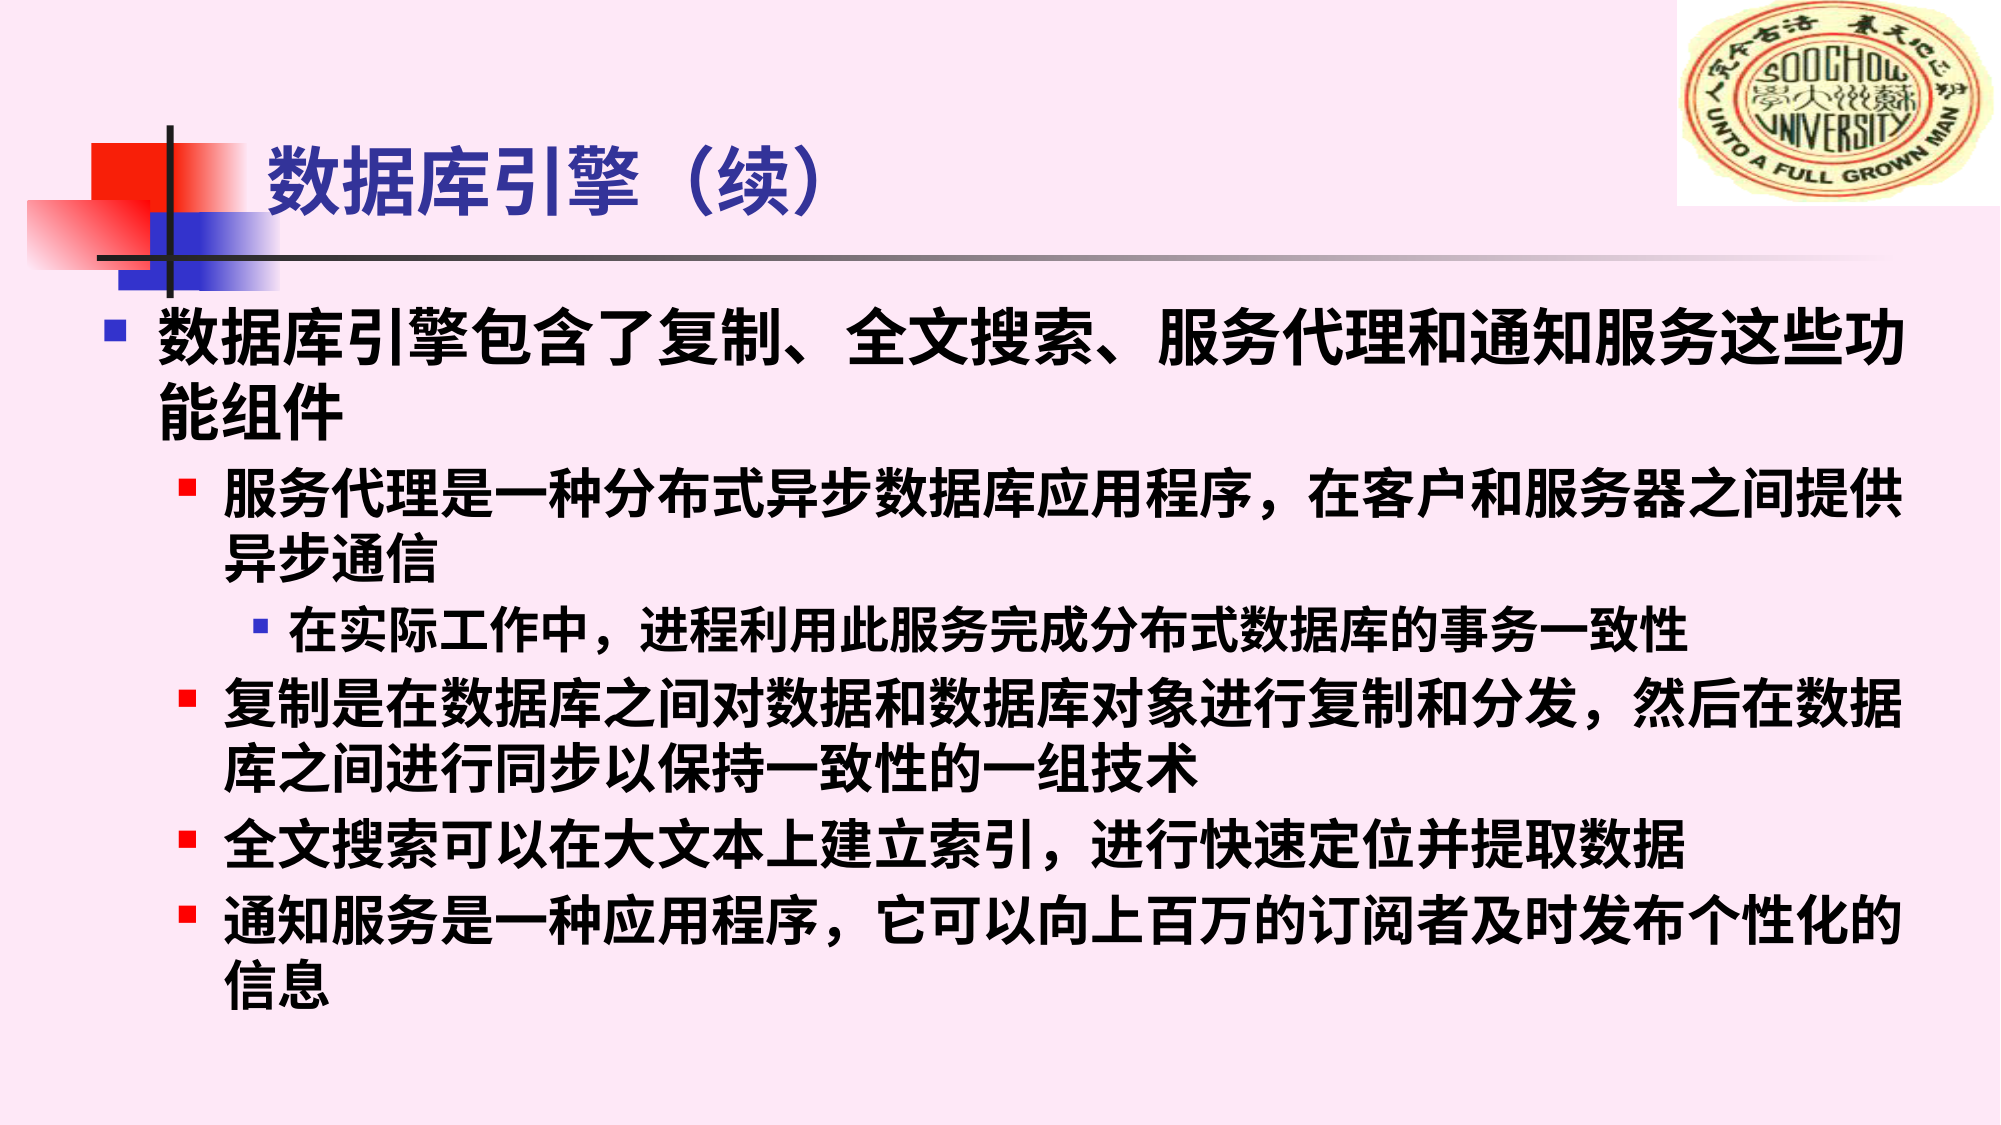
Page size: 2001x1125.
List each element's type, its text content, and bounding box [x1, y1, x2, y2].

picture [1677, 0, 2000, 206]
title 数据库引擎（续） [251, 101, 1957, 232]
list 数据库引擎包含了复制、全文搜索、服务代理和通知服务这些功能组件 服务代理是一种分布式异步数据库应用程序，在客户和服务器之间提供异步通信 在实际工作中，进程利用此服务完成分布式数据库的事务一致性 复制是在数据库之间对数据和数据库对象进行复制和分发，然后在数据库之间进行同步以保持一致性的一组技术 全文搜索可以在大文本上建立索引，进行快速定位并提取数据 通知服务是一种应用程序，它可以向上百万的订阅者及时发布个性化的信息 [86, 290, 1961, 1013]
